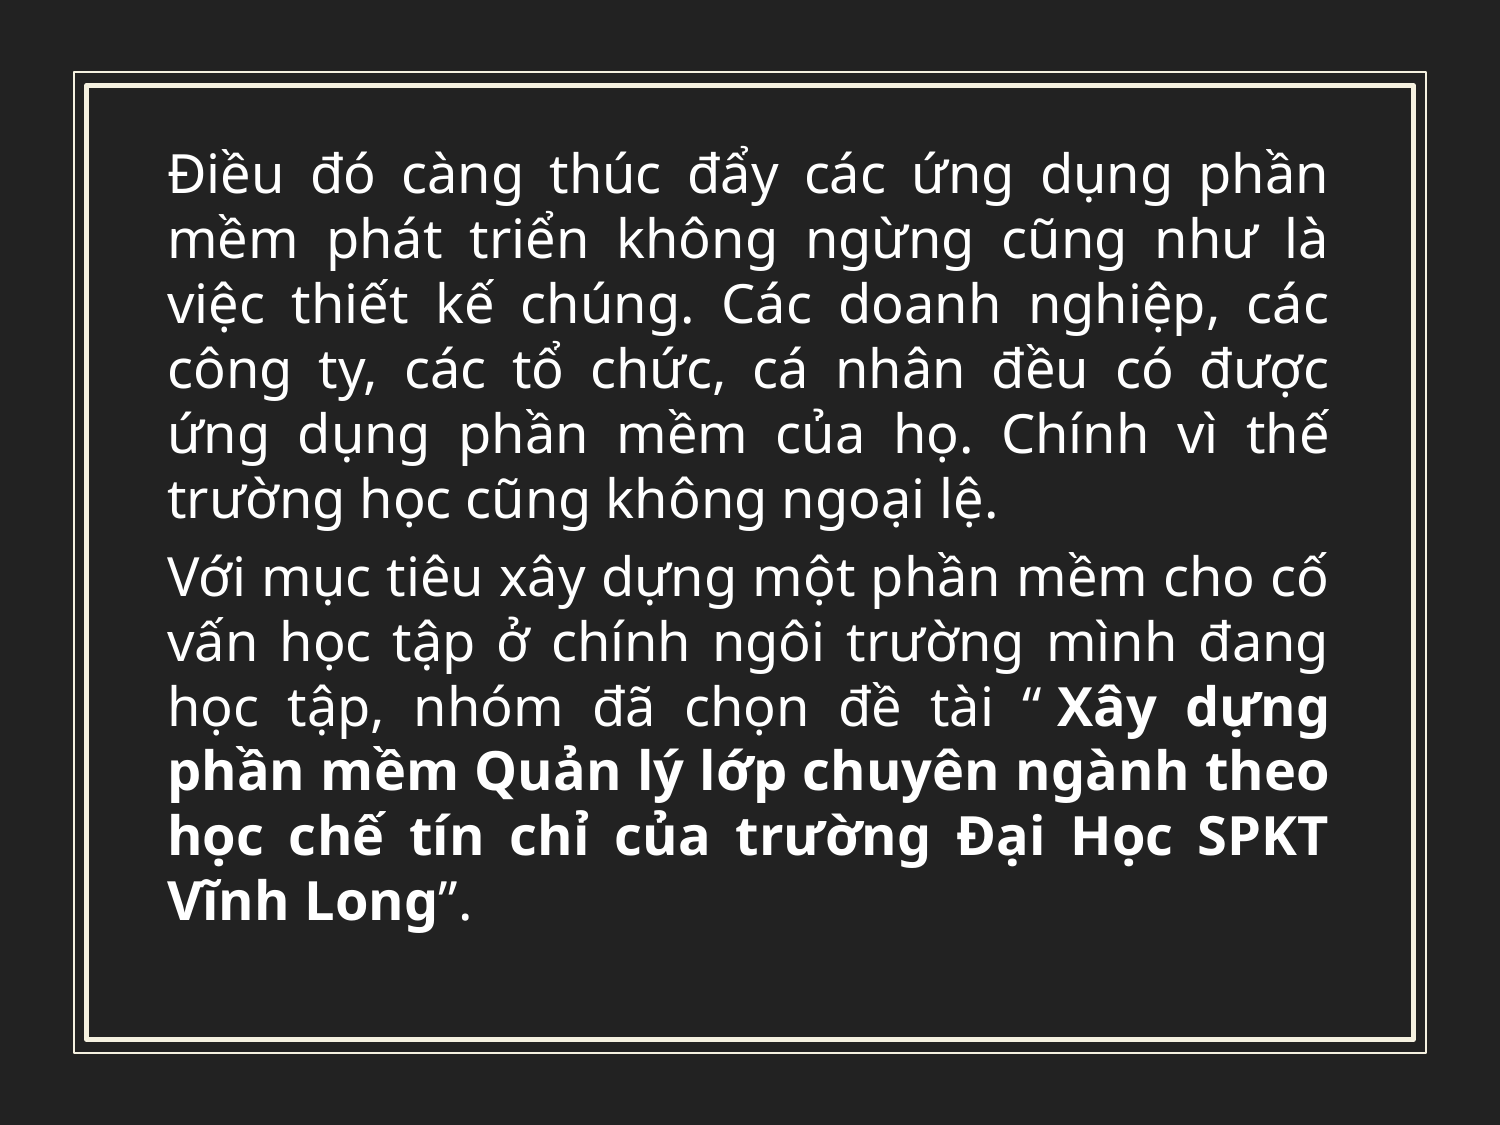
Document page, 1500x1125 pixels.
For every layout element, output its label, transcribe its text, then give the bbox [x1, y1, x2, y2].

subtitle Điều đó càng thúc đẩy các ứng dụng phần mềm phát triển không ngừng cũng như là việc thiết kế chúng. Các doanh nghiệp, các công ty, các tổ chức, cá nhân đều có được ứng dụng phần mềm của họ. Chính vì thế trường học cũng không ngoại lệ. Với mục tiêu xây dựng một phần mềm cho cố vấn học tập ở chính ngôi trường mình đang học tập, nhóm đã chọn đề tài “ Xây dựng phần mềm Quản lý lớp chuyên ngành theo học chế tín chỉ của trường Đại Học SPKT Vĩnh Long”. [152, 124, 1346, 995]
